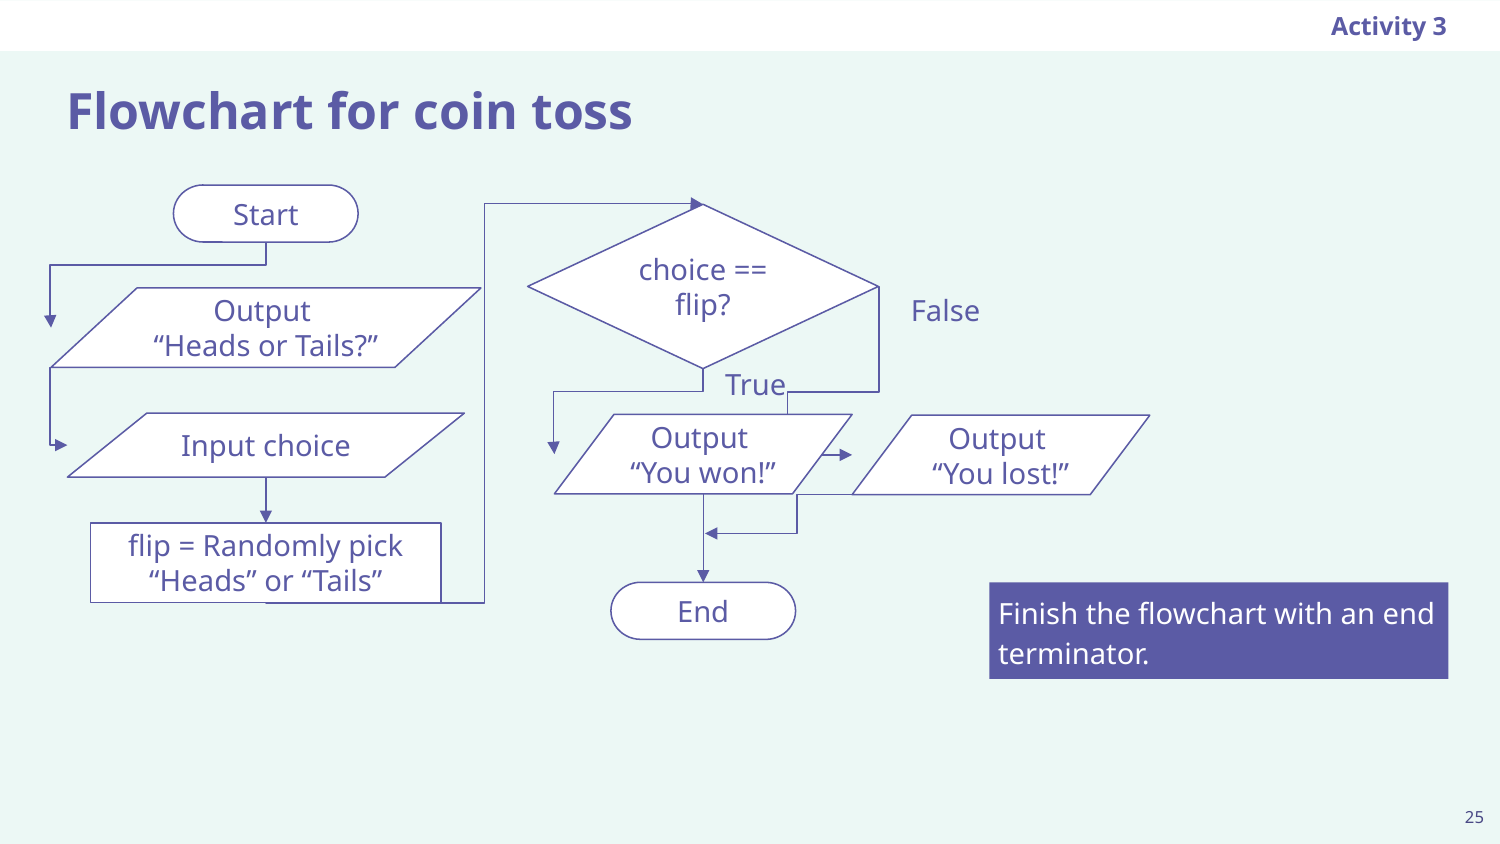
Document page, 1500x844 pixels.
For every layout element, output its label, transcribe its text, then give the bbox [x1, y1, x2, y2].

slide_number ‹#› [1448, 792, 1500, 844]
text_box Output “You lost!” [853, 415, 1150, 495]
text_box End [618, 582, 796, 640]
title Flowchart for coin toss [51, 52, 1449, 167]
text_box True [719, 360, 804, 412]
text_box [285, 184, 684, 623]
subtitle Activity 3 [862, 0, 1448, 52]
text_box Start [173, 184, 283, 243]
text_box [875, 289, 1005, 413]
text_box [704, 494, 1002, 534]
text_box choice == flip? [688, 204, 878, 369]
text_box Finish the flowchart with an end terminator. [989, 582, 1449, 679]
text_box flip = Randomly pick “Heads” or “Tails” [90, 522, 280, 603]
text_box Output “Heads or Tails?” [51, 287, 280, 368]
text_box Input choice [67, 413, 280, 478]
text_box Output “You won!” [688, 414, 853, 494]
